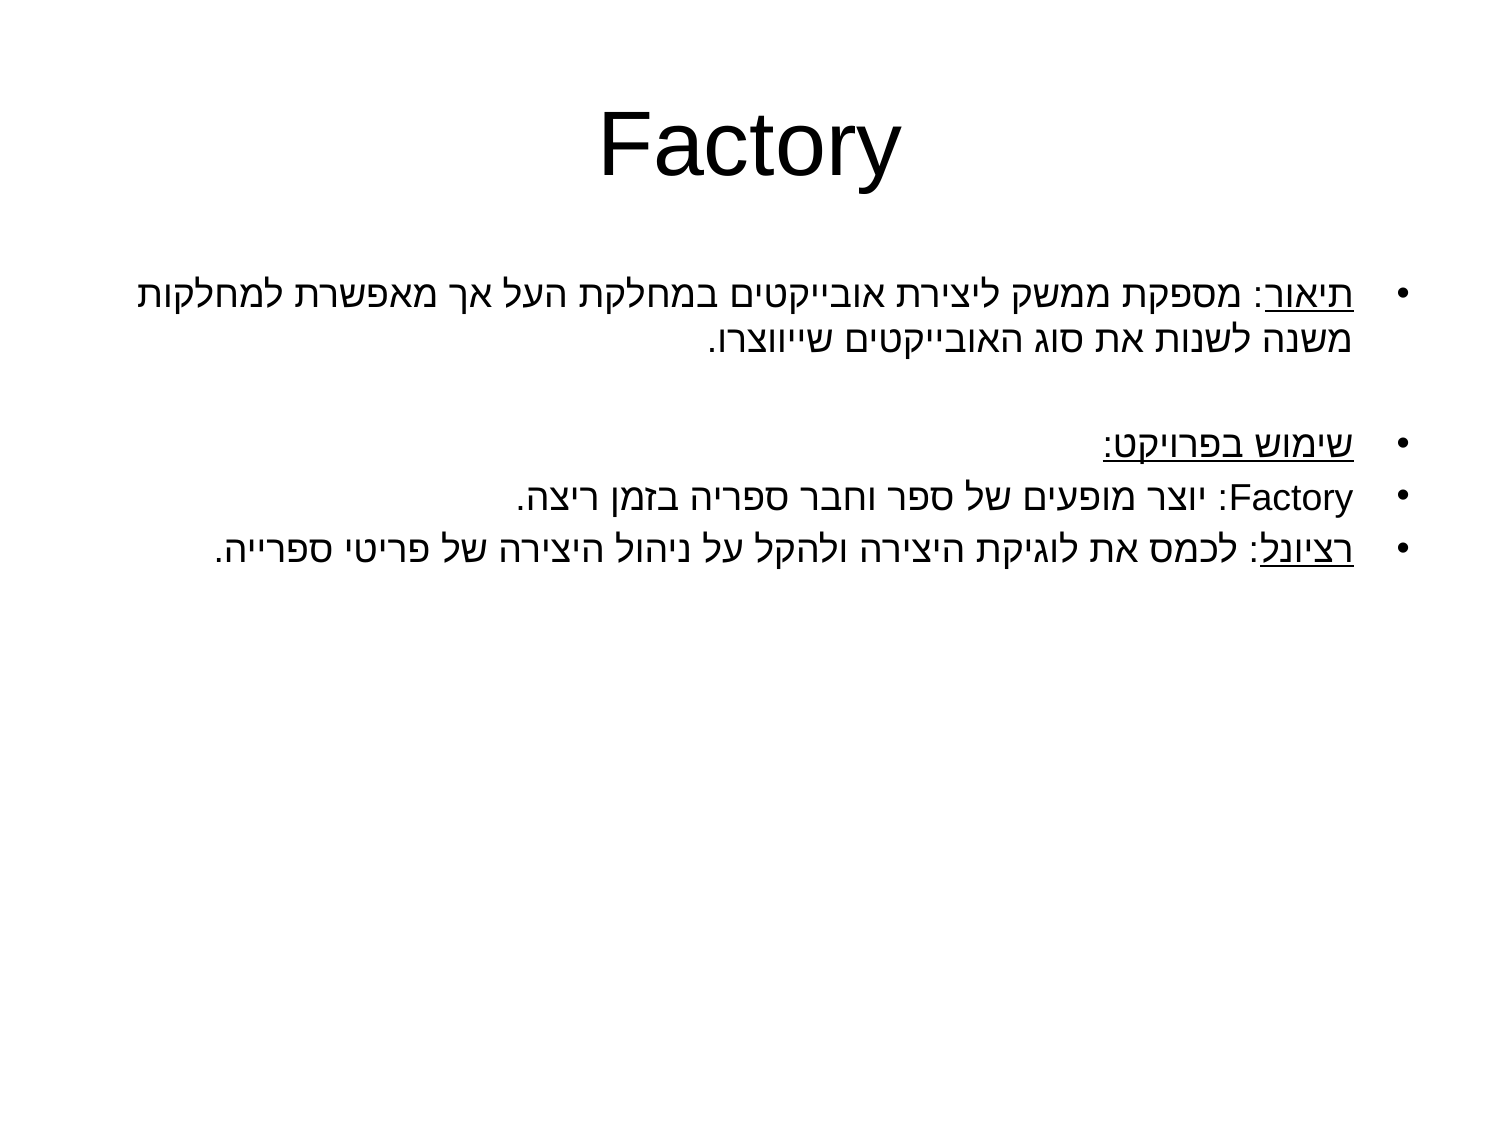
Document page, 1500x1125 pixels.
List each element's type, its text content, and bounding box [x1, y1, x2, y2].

list תיאור: מספקת ממשק ליצירת אובייקטים במחלקת העל אך מאפשרת למחלקות משנה לשנות את סוג האובייקטים שייווצרו. שימוש בפרויקט: Factory: יוצר מופעים של ספר וחבר ספריה בזמן ריצה. רציונל: לכמס את לוגיקת היצירה ולהקל על ניהול היצירה של פריטי ספרייה. [75, 262, 1425, 1005]
title Factory [75, 45, 1425, 233]
